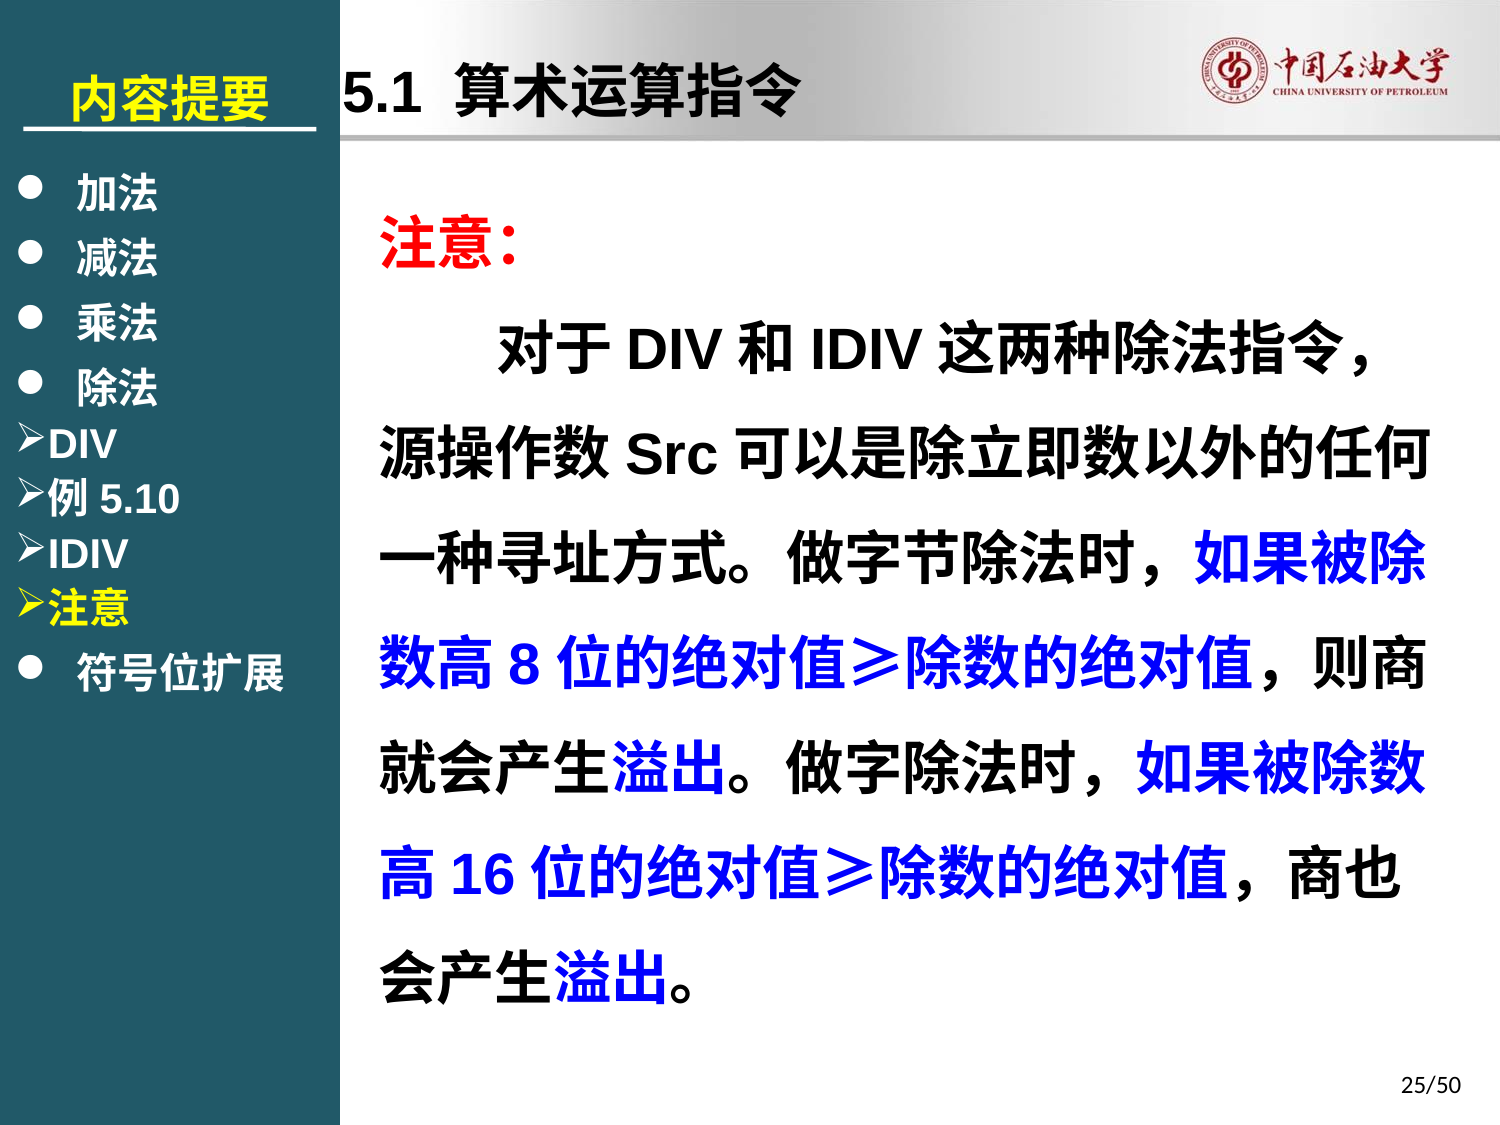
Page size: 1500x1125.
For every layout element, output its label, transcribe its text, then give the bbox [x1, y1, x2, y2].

picture [342, 0, 1500, 1125]
text_box 5.1 算术运算指令 [327, 46, 905, 132]
slide_number 25/50 [1349, 1053, 1477, 1114]
text_box 内容提要 加法 减法 乘法 除法 DIV 例5.10 IDIV 注意 符号位扩展 [0, 0, 342, 1125]
list 注意： 对于DIV和IDIV这两种除法指令，源操作数Src可以是除立即数以外的任何一种寻址方式。做字节除法时，如果被除数高8位的绝对值≥除数的绝对值，则商就会产生溢出。做字除法时，如果被除数高16位的绝对值≥除数的绝对值，商也会产生溢出。 [363, 163, 1466, 1055]
